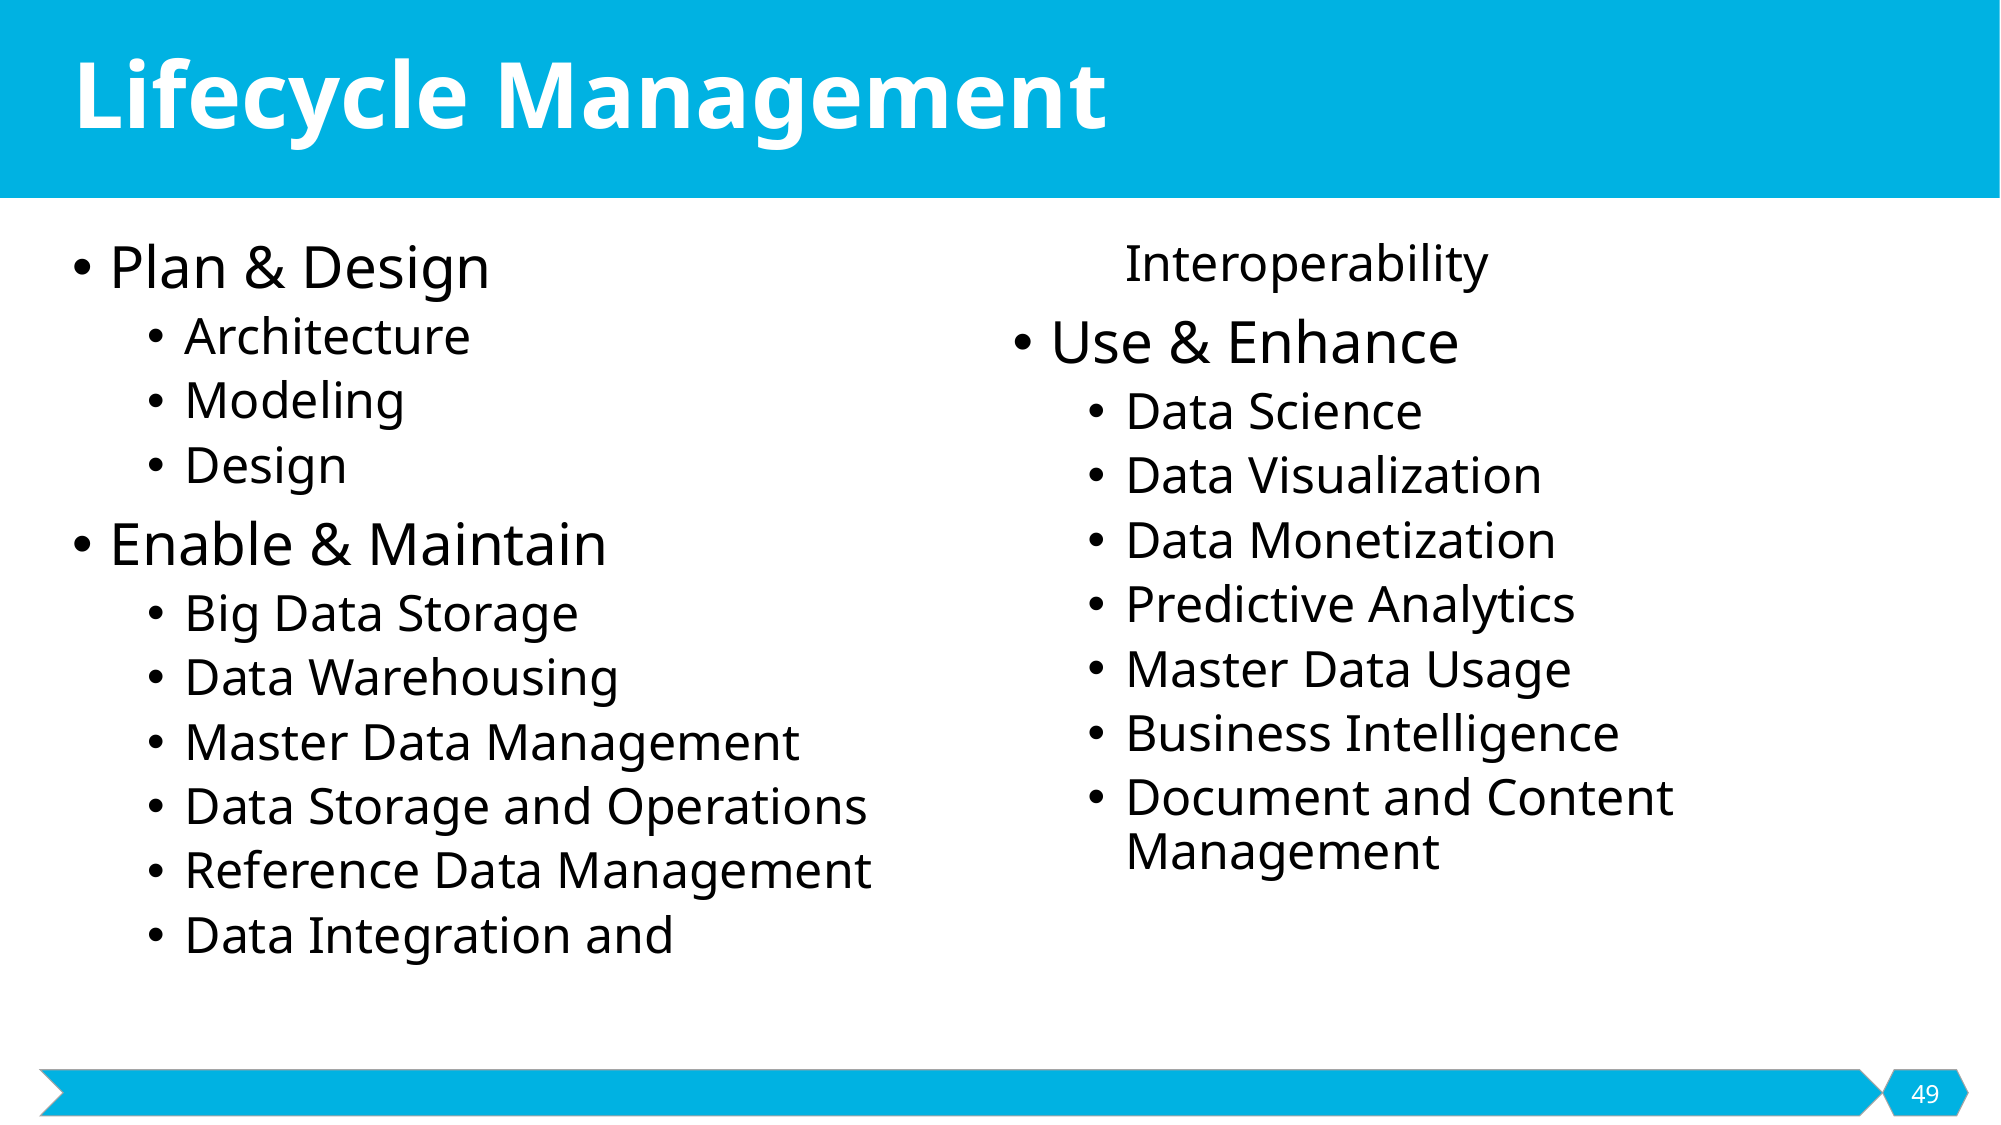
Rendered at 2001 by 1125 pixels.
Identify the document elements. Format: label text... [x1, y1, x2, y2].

title Lifecycle Management [56, 0, 1969, 199]
slide_number 49 [1882, 1065, 1969, 1125]
list Plan & Design Architecture Modeling Design Enable & Maintain Big Data Storage Data Warehousing Master Data Management Data Storage and Operations Reference Data Management Data Integration and Interoperability Use & Enhance Data Science Data Visualization Data Monetization Predictive Analytics Master Data Usage Business Intelligence Document and Content Management [56, 230, 1969, 1010]
